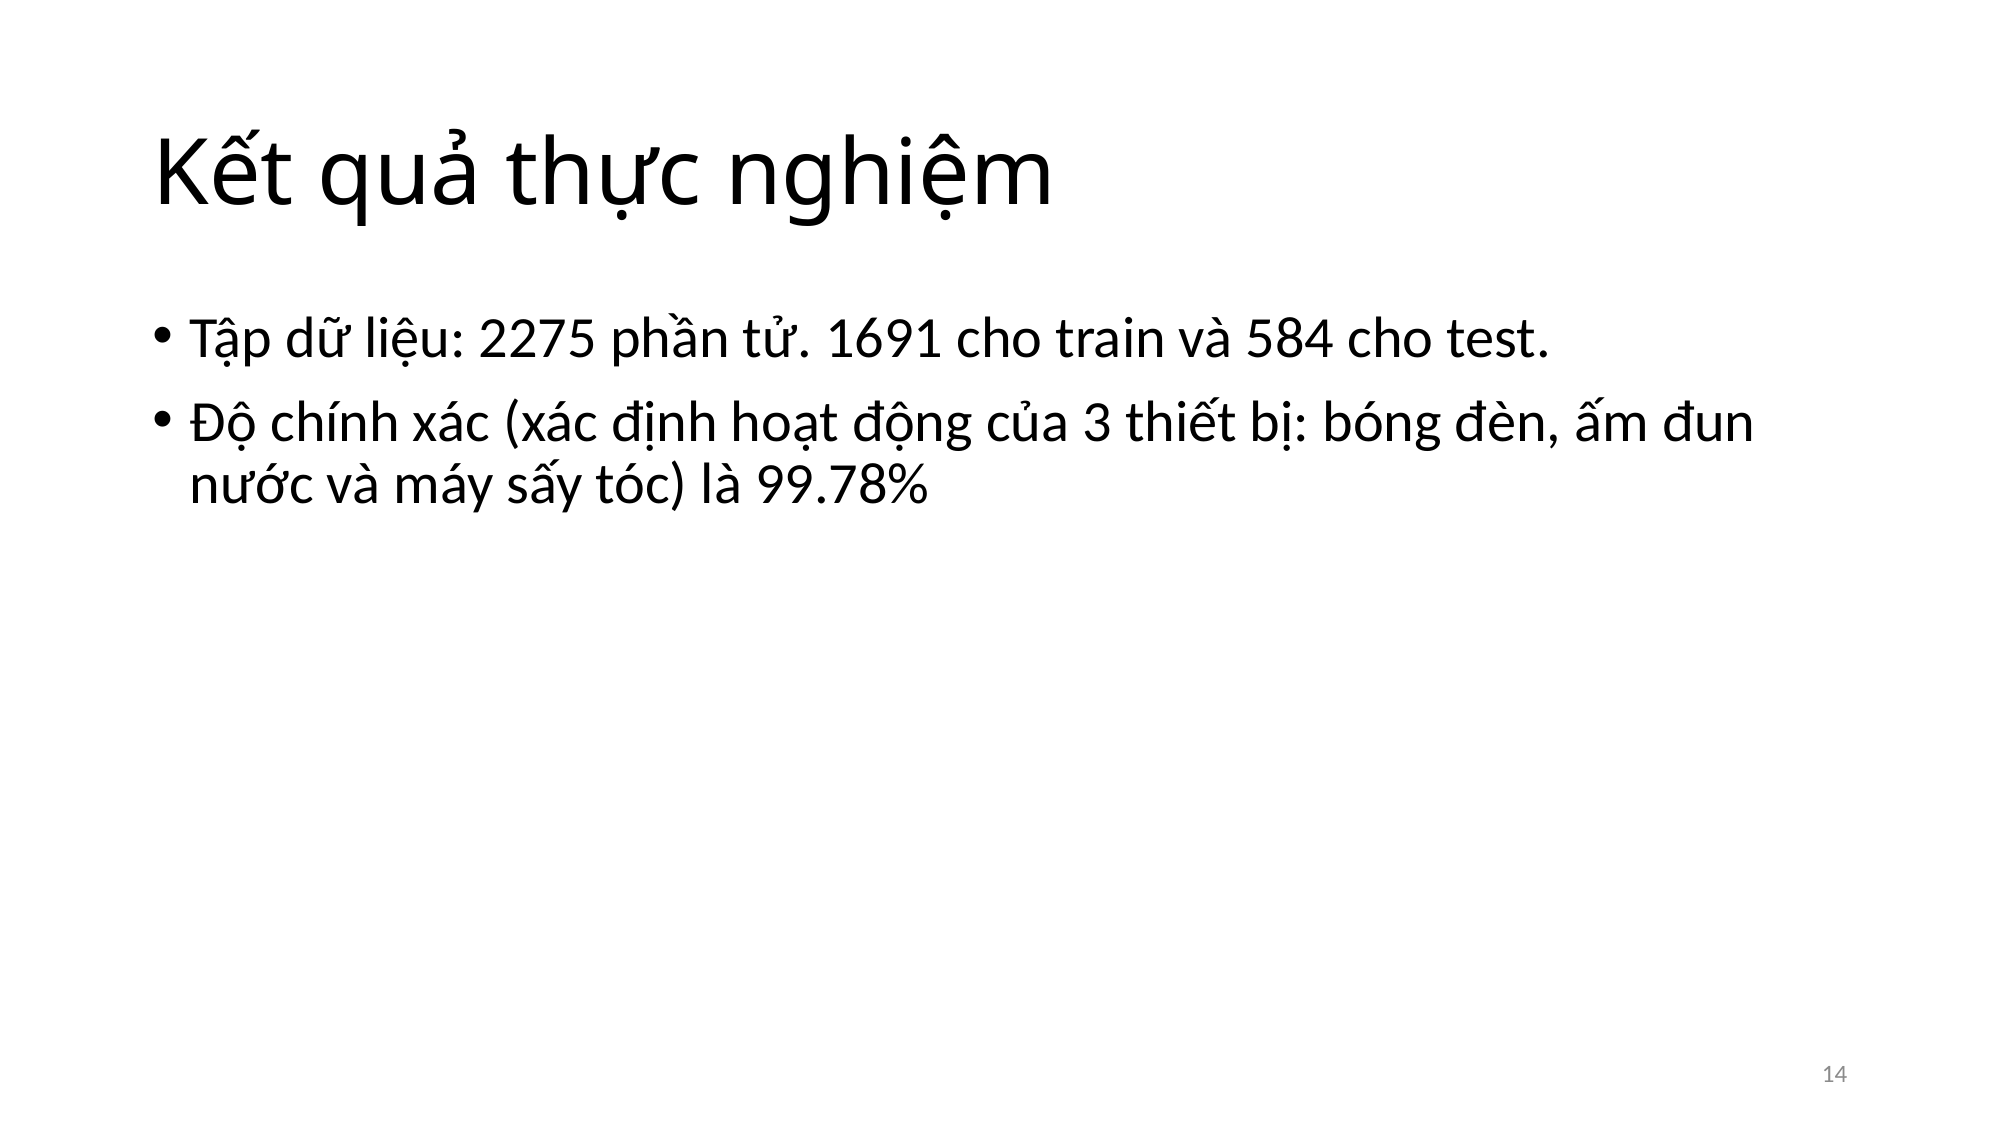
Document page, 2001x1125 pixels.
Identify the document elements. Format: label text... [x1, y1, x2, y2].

list Tập dữ liệu: 2275 phần tử. 1691 cho train và 584 cho test. Độ chính xác (xác định hoạt động của 3 thiết bị: bóng đèn, ấm đun nước và máy sấy tóc) là 99.78% [137, 299, 1863, 1014]
slide_number 14 [1412, 1042, 1863, 1103]
title Kết quả thực nghiệm [137, 65, 1863, 284]
